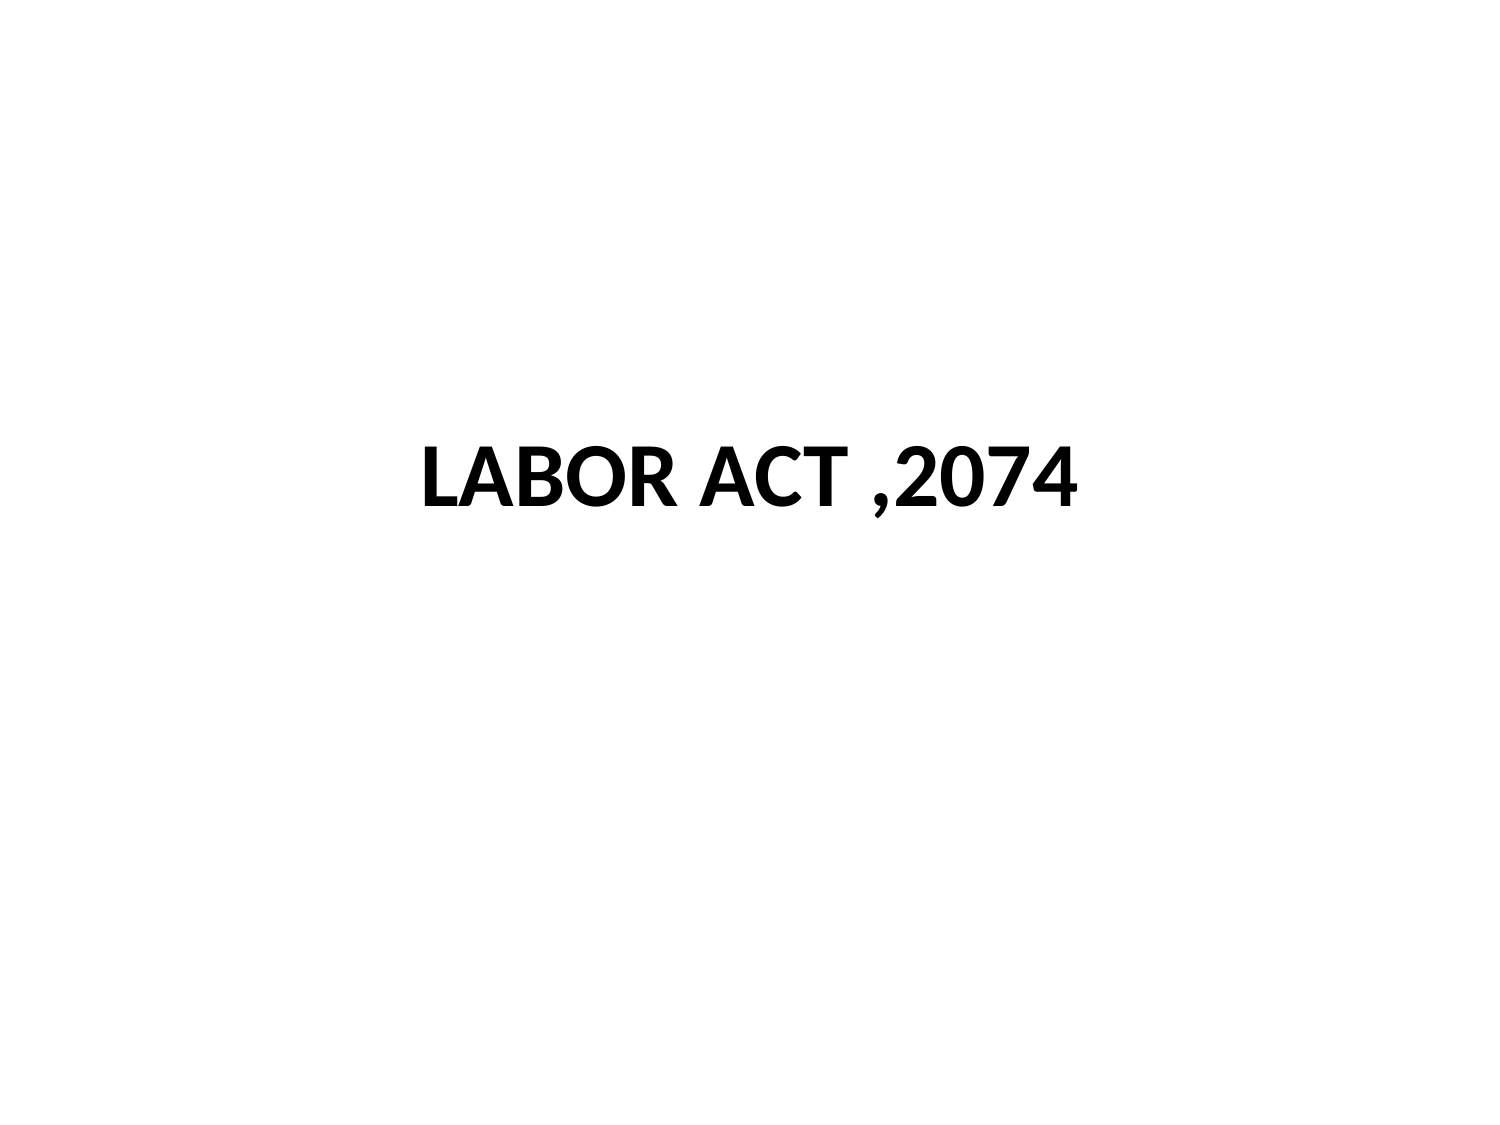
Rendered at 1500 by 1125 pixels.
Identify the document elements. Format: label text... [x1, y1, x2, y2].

title LABOR ACT ,2074 [112, 349, 1388, 591]
